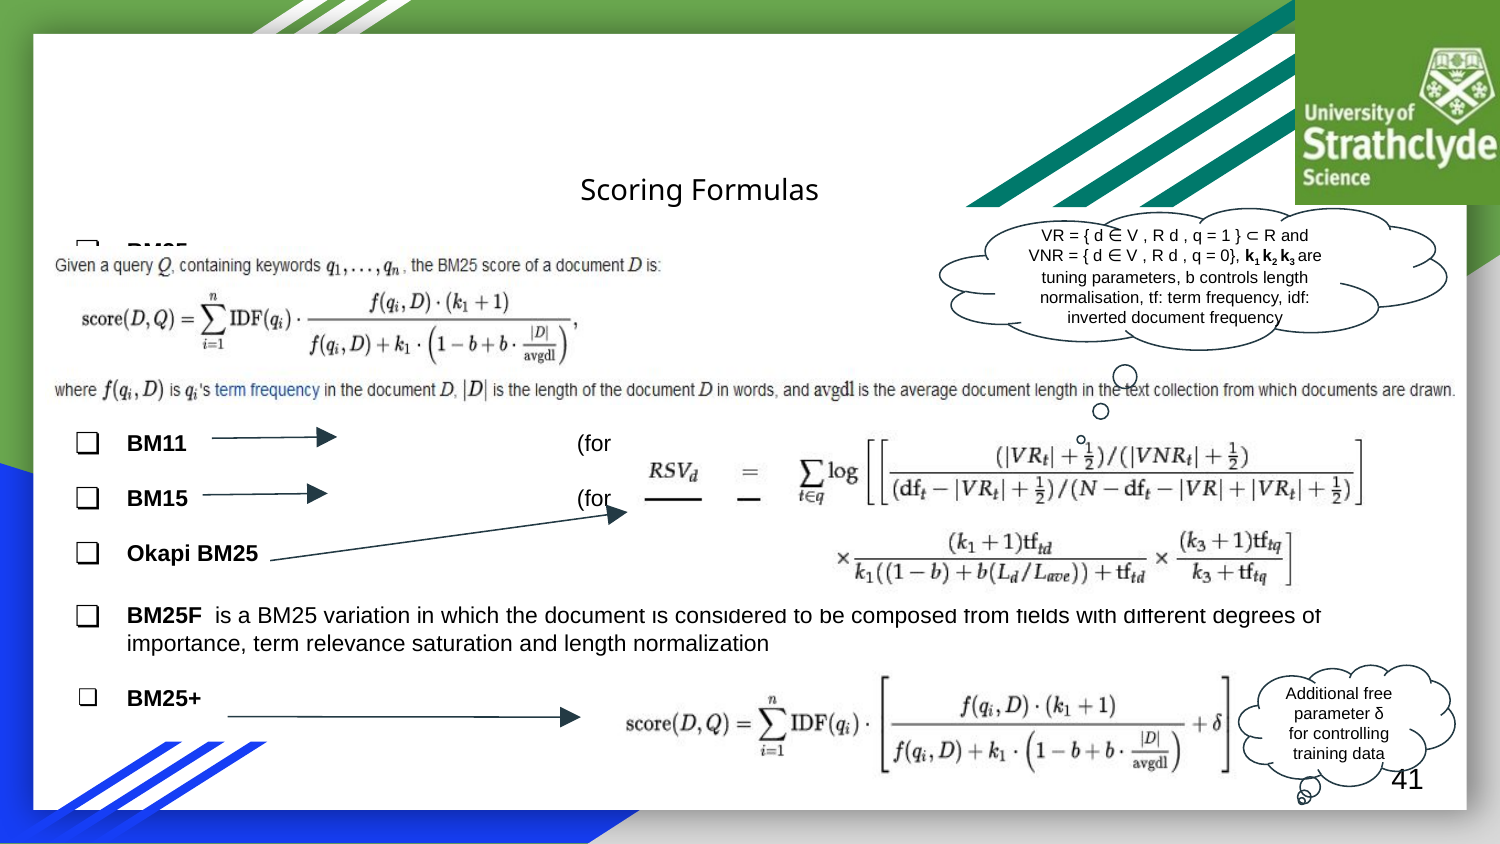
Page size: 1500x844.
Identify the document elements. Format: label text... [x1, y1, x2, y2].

text_box Additional free parameter δ for controlling training data [1275, 665, 1456, 805]
picture [615, 430, 1400, 610]
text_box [269, 511, 628, 561]
title BM25 BM11 (for b = 1) BM15 (for b = 0) Okapi BM25 BM25F is a BM25 variation in which the document is considered to be composed from fields with different degrees of importance, term relevance saturation and length normalization BM25+ [36, 149, 1464, 738]
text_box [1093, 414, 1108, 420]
text_box Scoring Formulas [531, 155, 869, 209]
picture [44, 246, 1456, 405]
picture [1295, 0, 1500, 205]
picture [606, 670, 1271, 787]
slide_number 41 [1376, 745, 1467, 810]
text_box VR = { d ∈ V , R d , q = 1 } ⊂ R and VNR = { d ∈ V , R d , q = 0}, k1 k2 k3 are tuning parameters, b controls length normalisation, tf: term frequency, idf: inverted document frequency [986, 208, 1435, 245]
